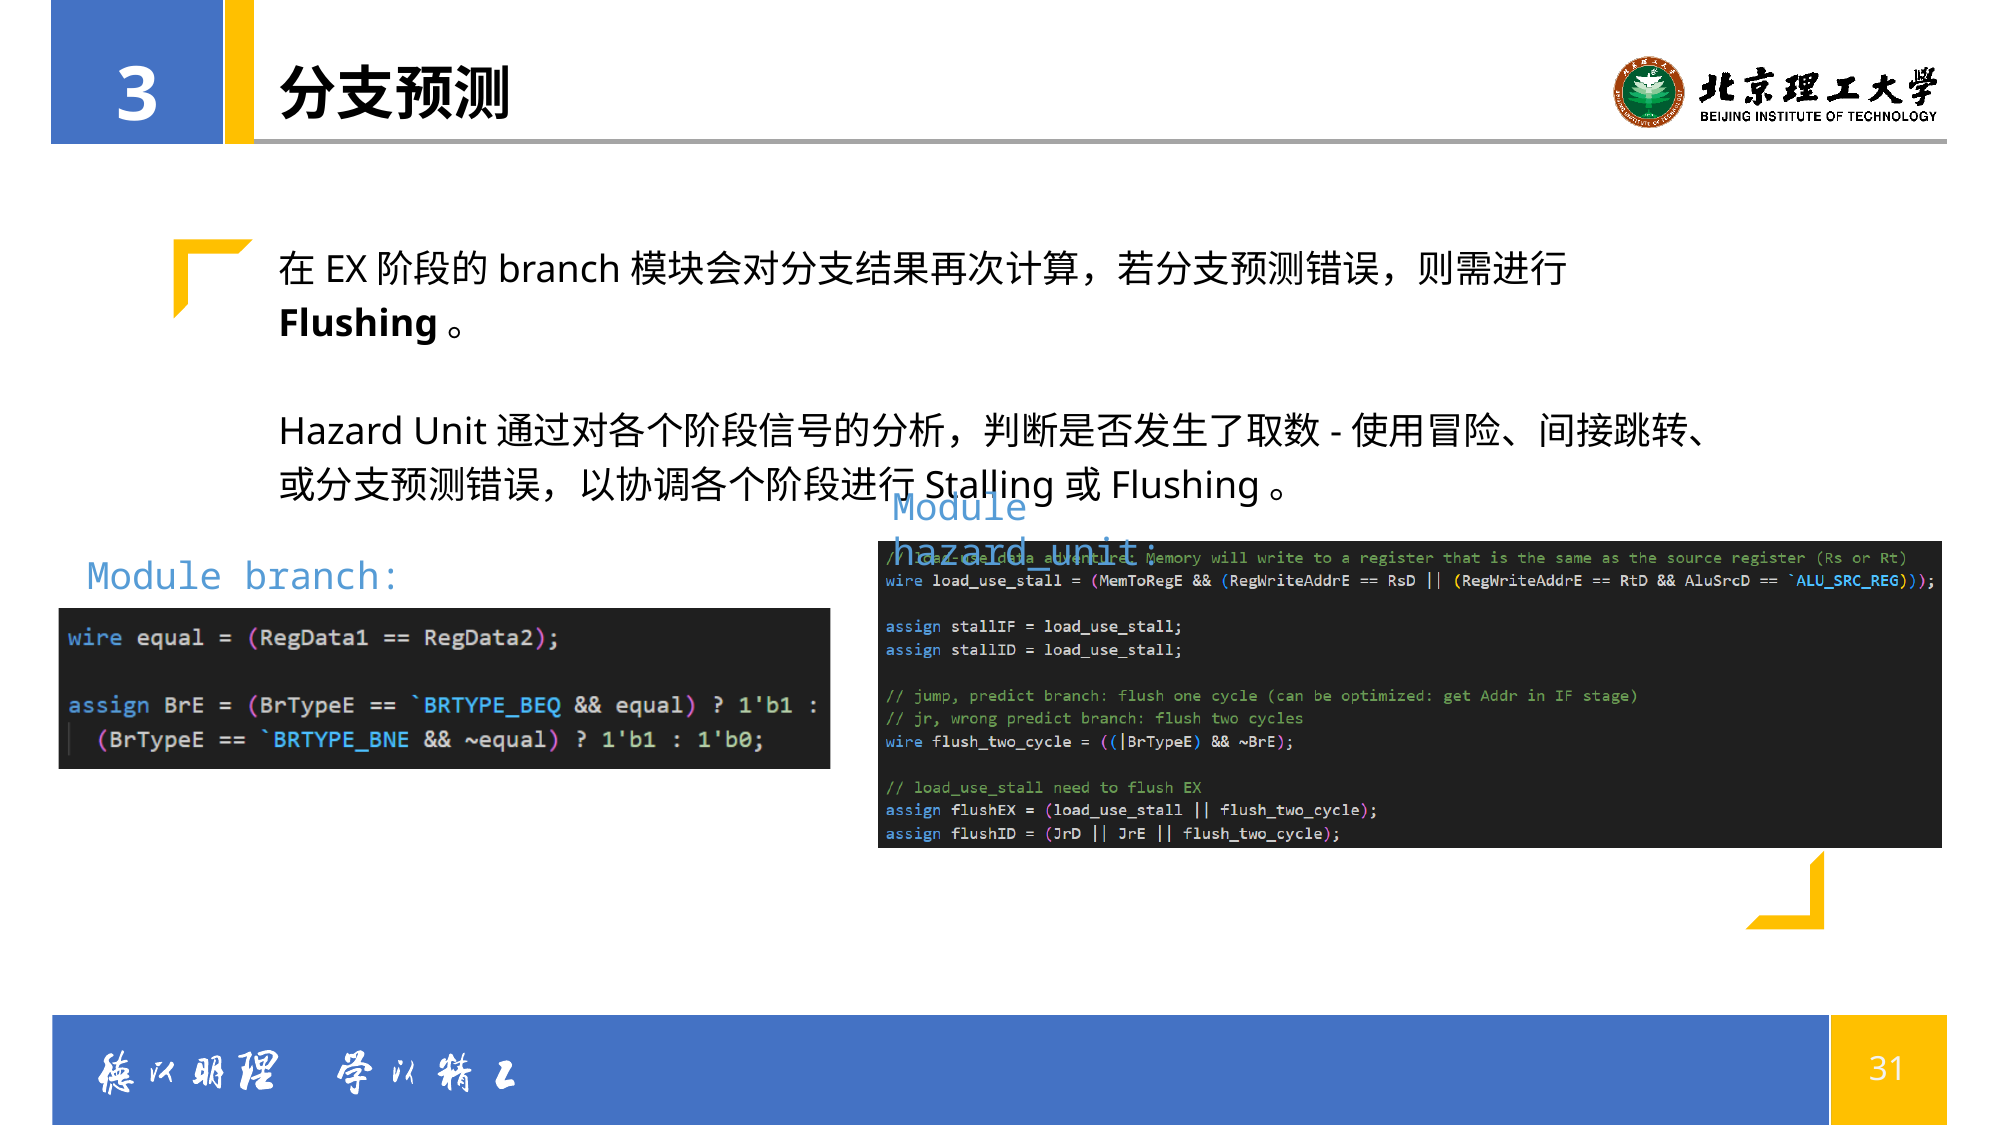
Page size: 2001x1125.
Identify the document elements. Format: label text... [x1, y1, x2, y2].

text_box Module branch: [72, 544, 491, 605]
picture [58, 608, 831, 769]
text_box [1745, 850, 1825, 930]
text_box [252, 278, 1746, 872]
text_box 在EX阶段的branch模块会对分支结果再次计算，若分支预测错误，则需进行Flushing。 Hazard Unit通过对各个阶段信号的分析，判断是否发生了取数-使用冒险、间接跳转、或分支预测错误，以协调各个阶段进行Stalling或Flushing。 [263, 228, 1757, 514]
text_box [173, 239, 253, 319]
picture [1682, 56, 1937, 128]
text_box Module hazard_unit: [878, 475, 1296, 541]
title 分支预测 [263, 56, 1682, 136]
text_box 3 [58, 38, 218, 144]
picture [878, 541, 1942, 848]
